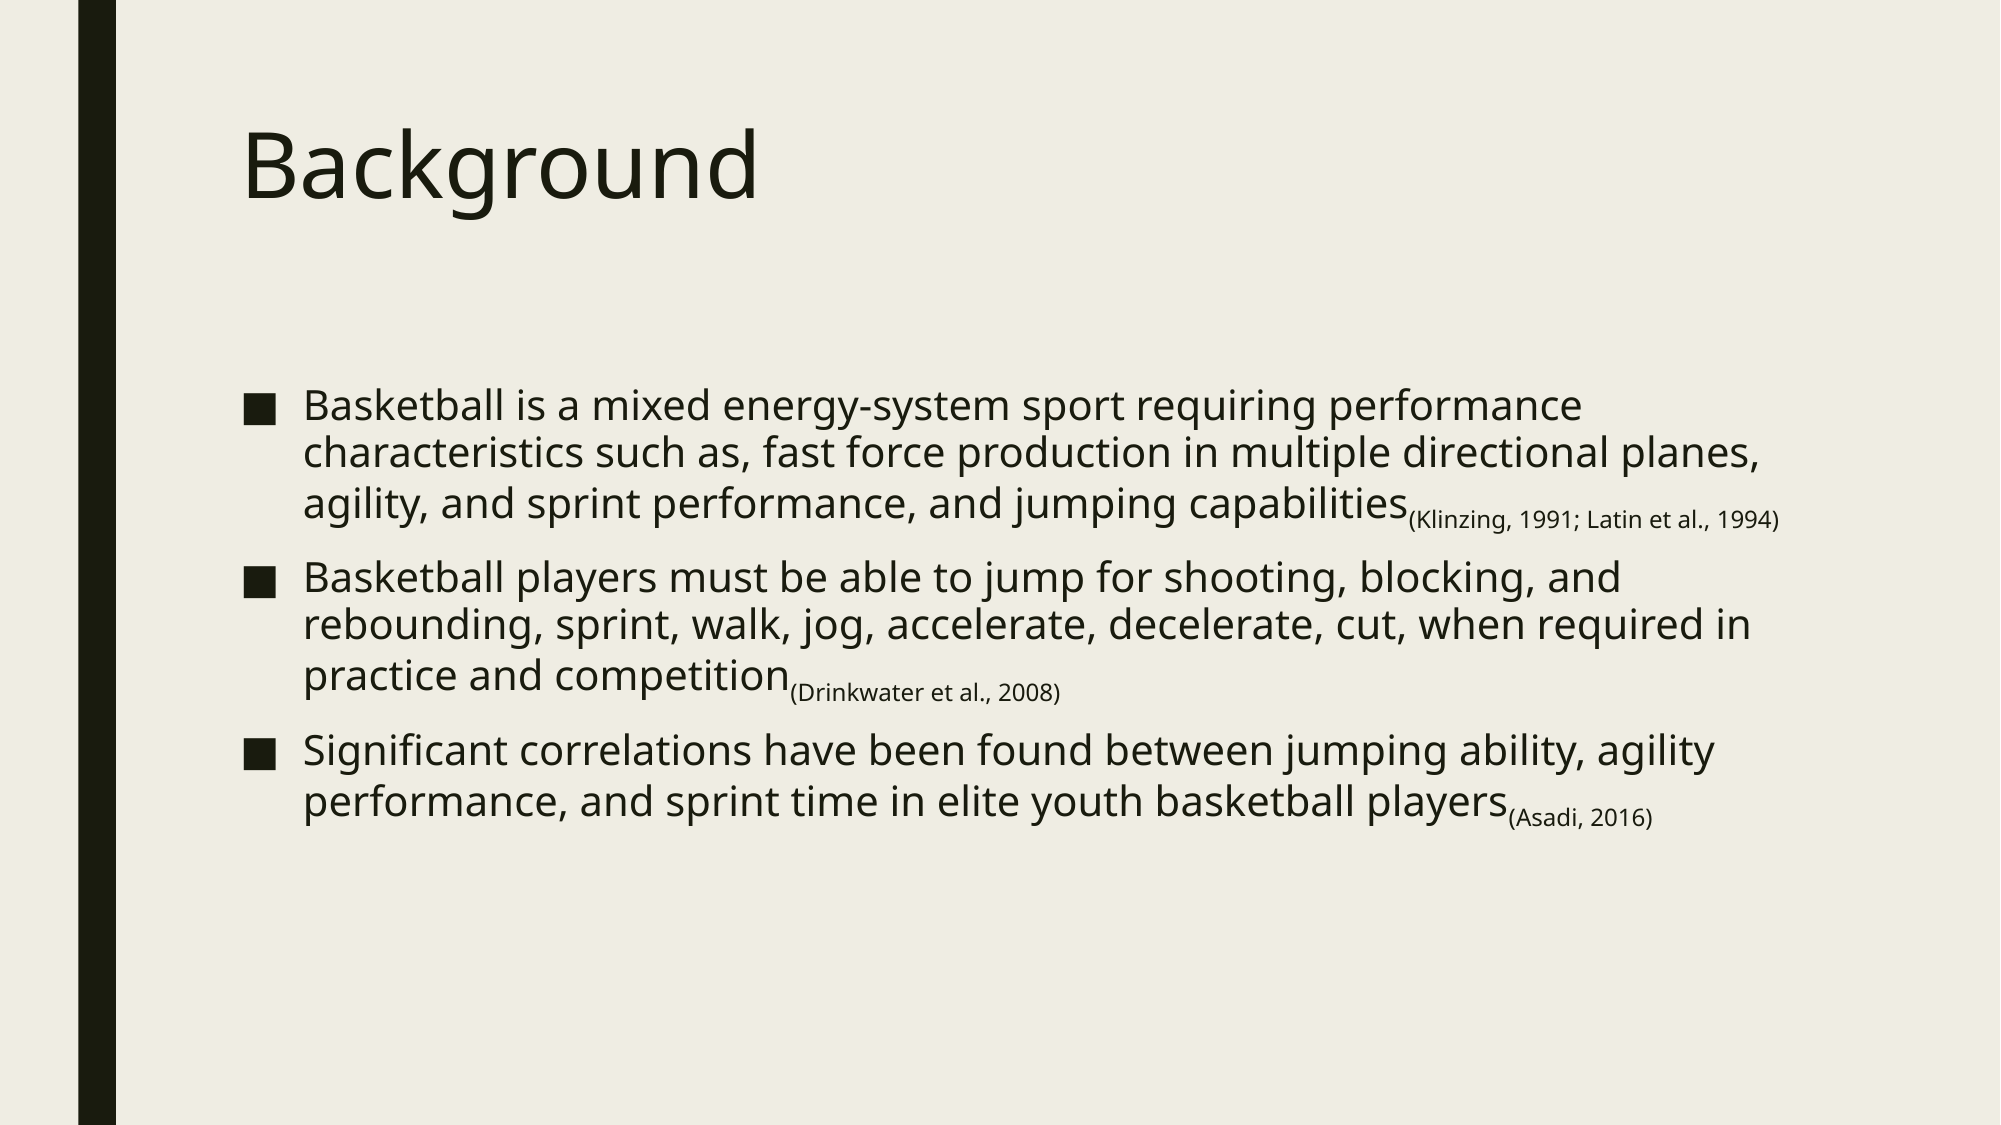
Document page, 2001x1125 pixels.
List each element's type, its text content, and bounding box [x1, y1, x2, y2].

list Basketball is a mixed energy-system sport requiring performance characteristics such as, fast force production in multiple directional planes, agility, and sprint performance, and jumping capabilities(Klinzing, 1991; Latin et al., 1994) Basketball players must be able to jump for shooting, blocking, and rebounding, sprint, walk, jog, accelerate, decelerate, cut, when required in practice and competition(Drinkwater et al., 2008) Significant correlations have been found between jumping ability, agility performance, and sprint time in elite youth basketball players(Asadi, 2016) [225, 375, 1800, 963]
title Background [225, 112, 1800, 357]
